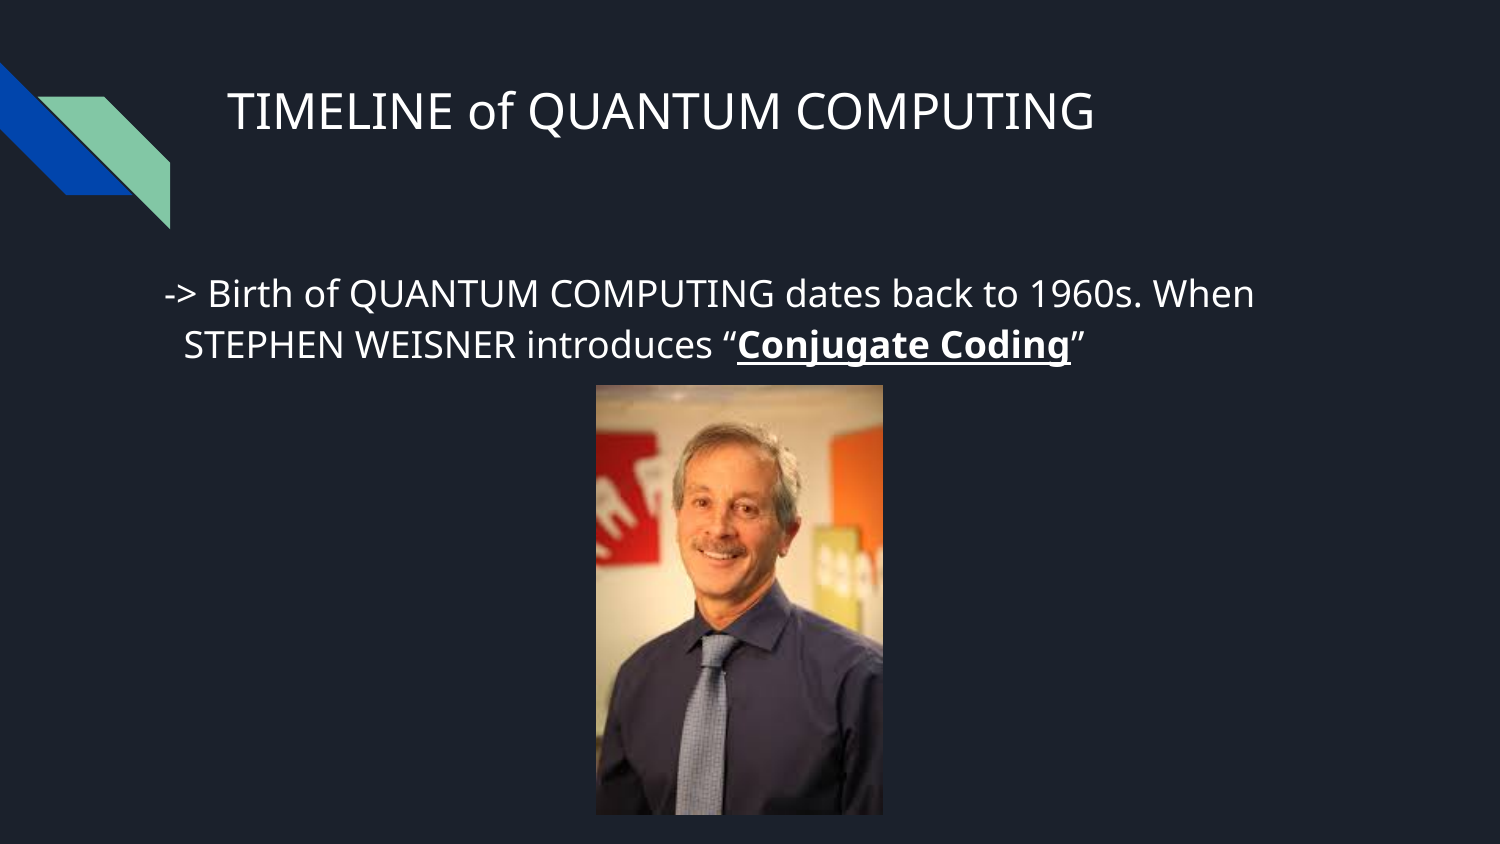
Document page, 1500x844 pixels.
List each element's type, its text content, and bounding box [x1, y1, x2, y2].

title TIMELINE of QUANTUM COMPUTING [212, 64, 1368, 215]
picture [596, 384, 883, 816]
list -> Birth of QUANTUM COMPUTING dates back to 1960s. When STEPHEN WEISNER introduces “Conjugate Coding” [149, 248, 1368, 826]
